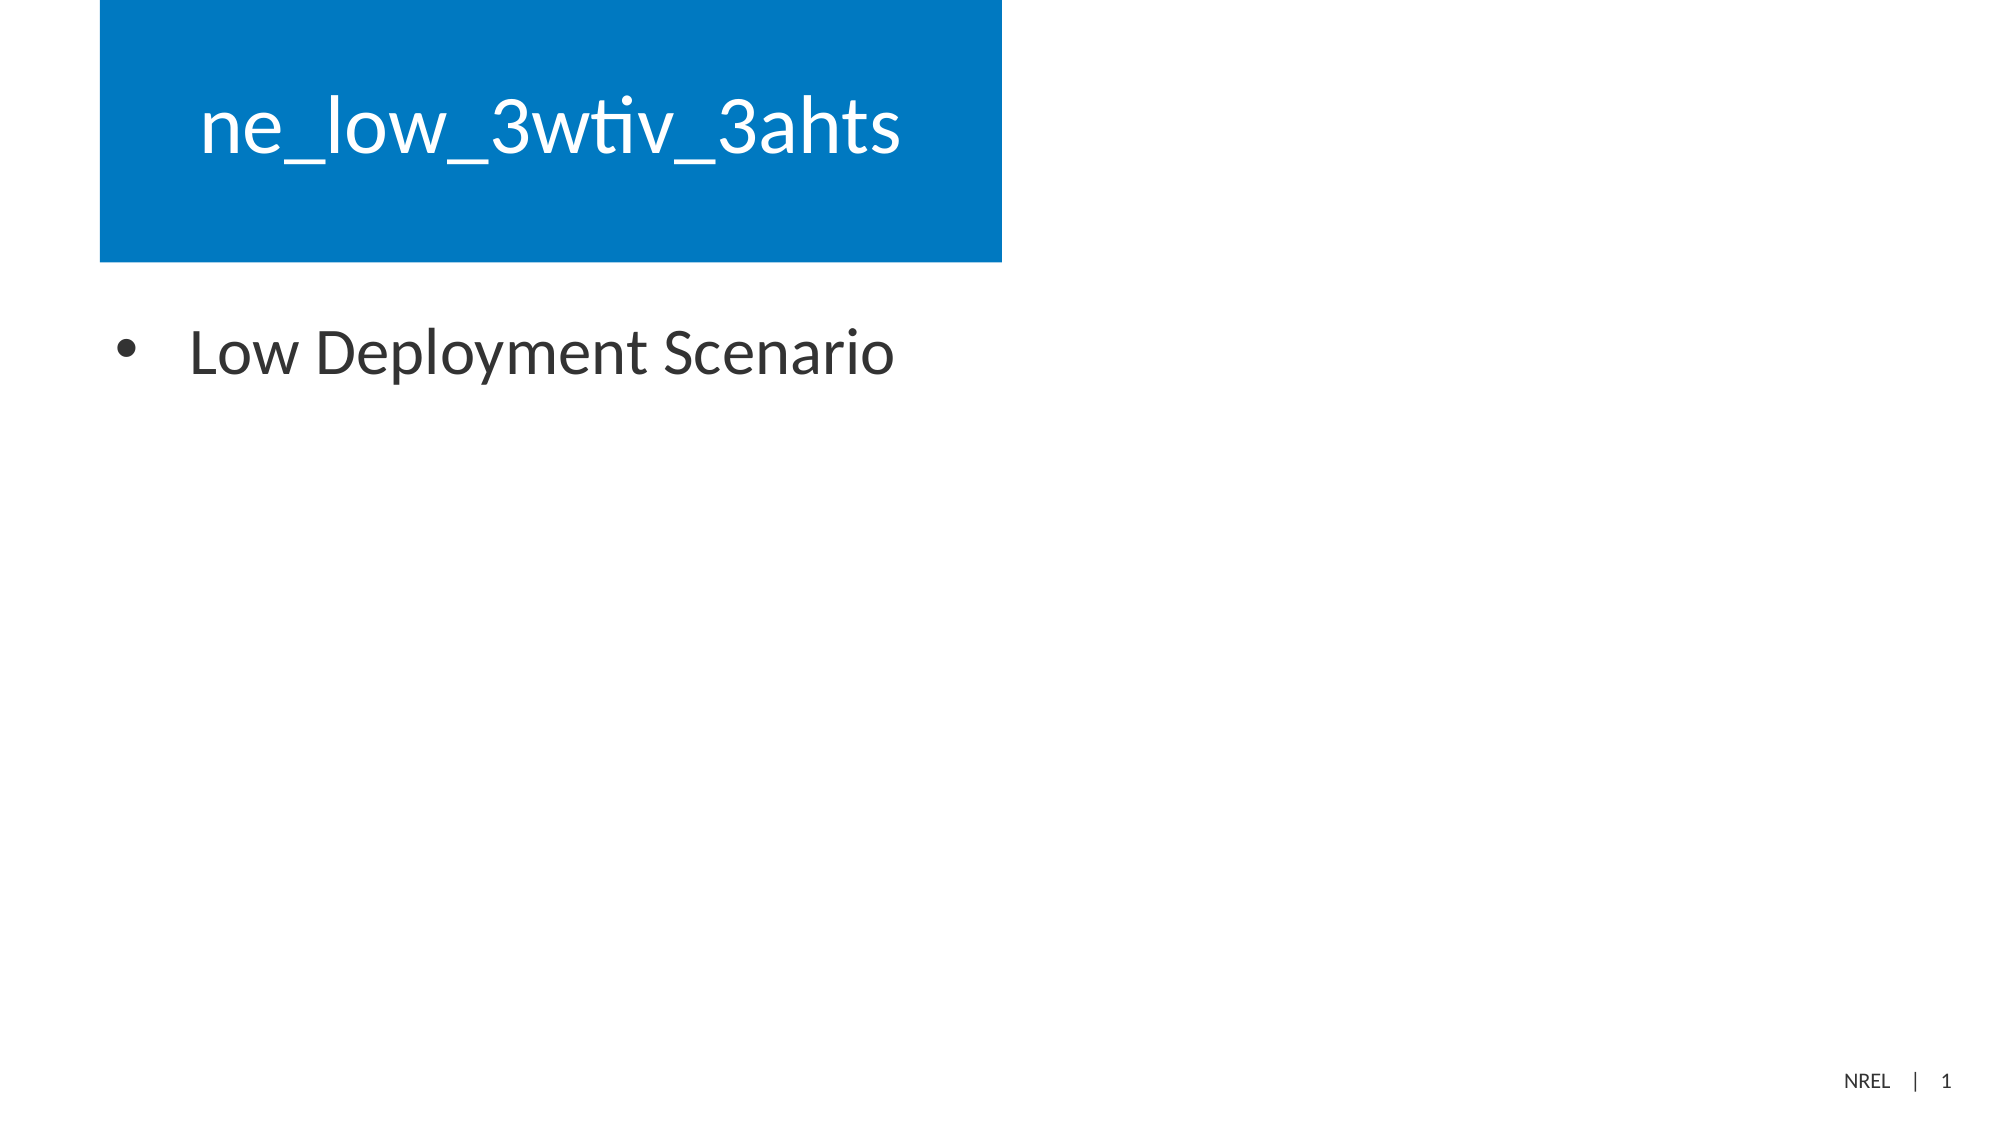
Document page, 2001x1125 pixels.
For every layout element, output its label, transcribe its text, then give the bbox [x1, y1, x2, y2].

list Low Deployment Scenario [99, 299, 1876, 1039]
title ne_low_3wtiv_3ahts [99, 0, 1002, 263]
